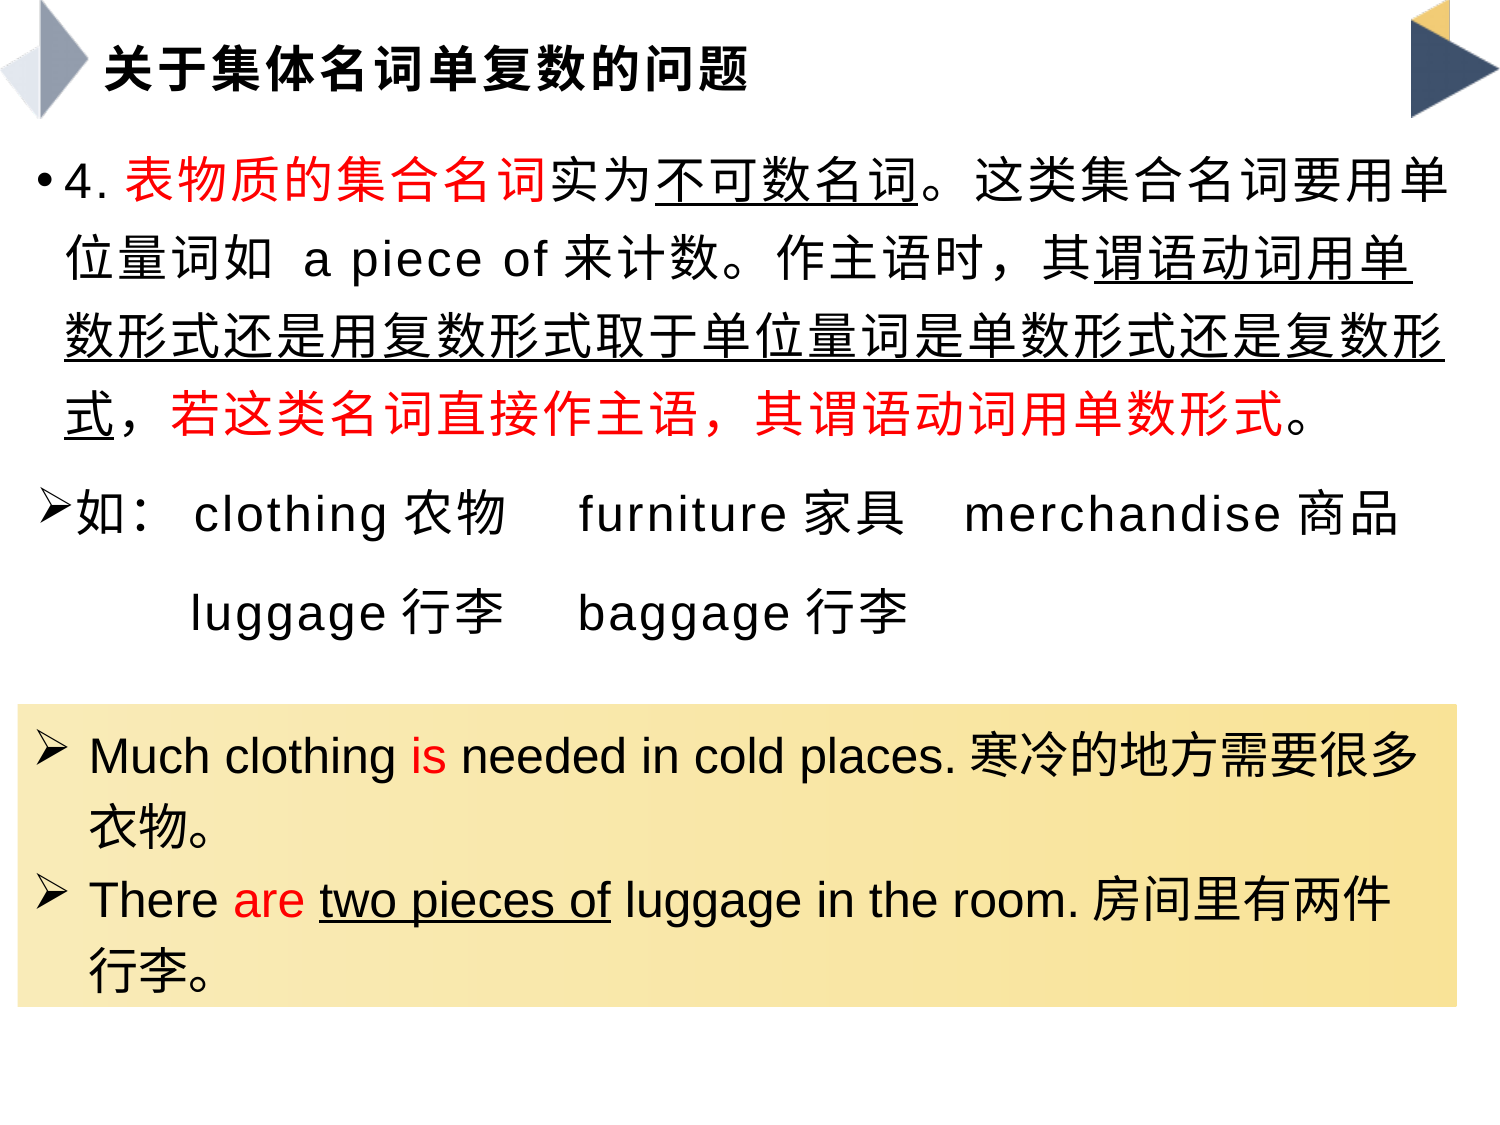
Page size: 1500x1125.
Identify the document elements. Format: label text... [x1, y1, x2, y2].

picture [1411, 0, 1500, 118]
text_box Much clothing is needed in cold places.寒冷的地方需要很多衣物。 There are two pieces of luggage in the room.房间里有两件行李。 [17, 704, 1457, 1007]
picture [0, 0, 89, 119]
list 4.表物质的集合名词实为不可数名词。这类集合名词要用单位量词如 a piece of来计数。作主语时，其谓语动词用单数形式还是用复数形式取于单位量词是单数形式还是复数形式，若这类名词直接作主语，其谓语动词用单数形式。 如：clothing农物 furniture家具 merchandise商品 luggage行李 baggage行李 [21, 122, 1481, 723]
title 关于集体名词单复数的问题 [88, 30, 1424, 104]
